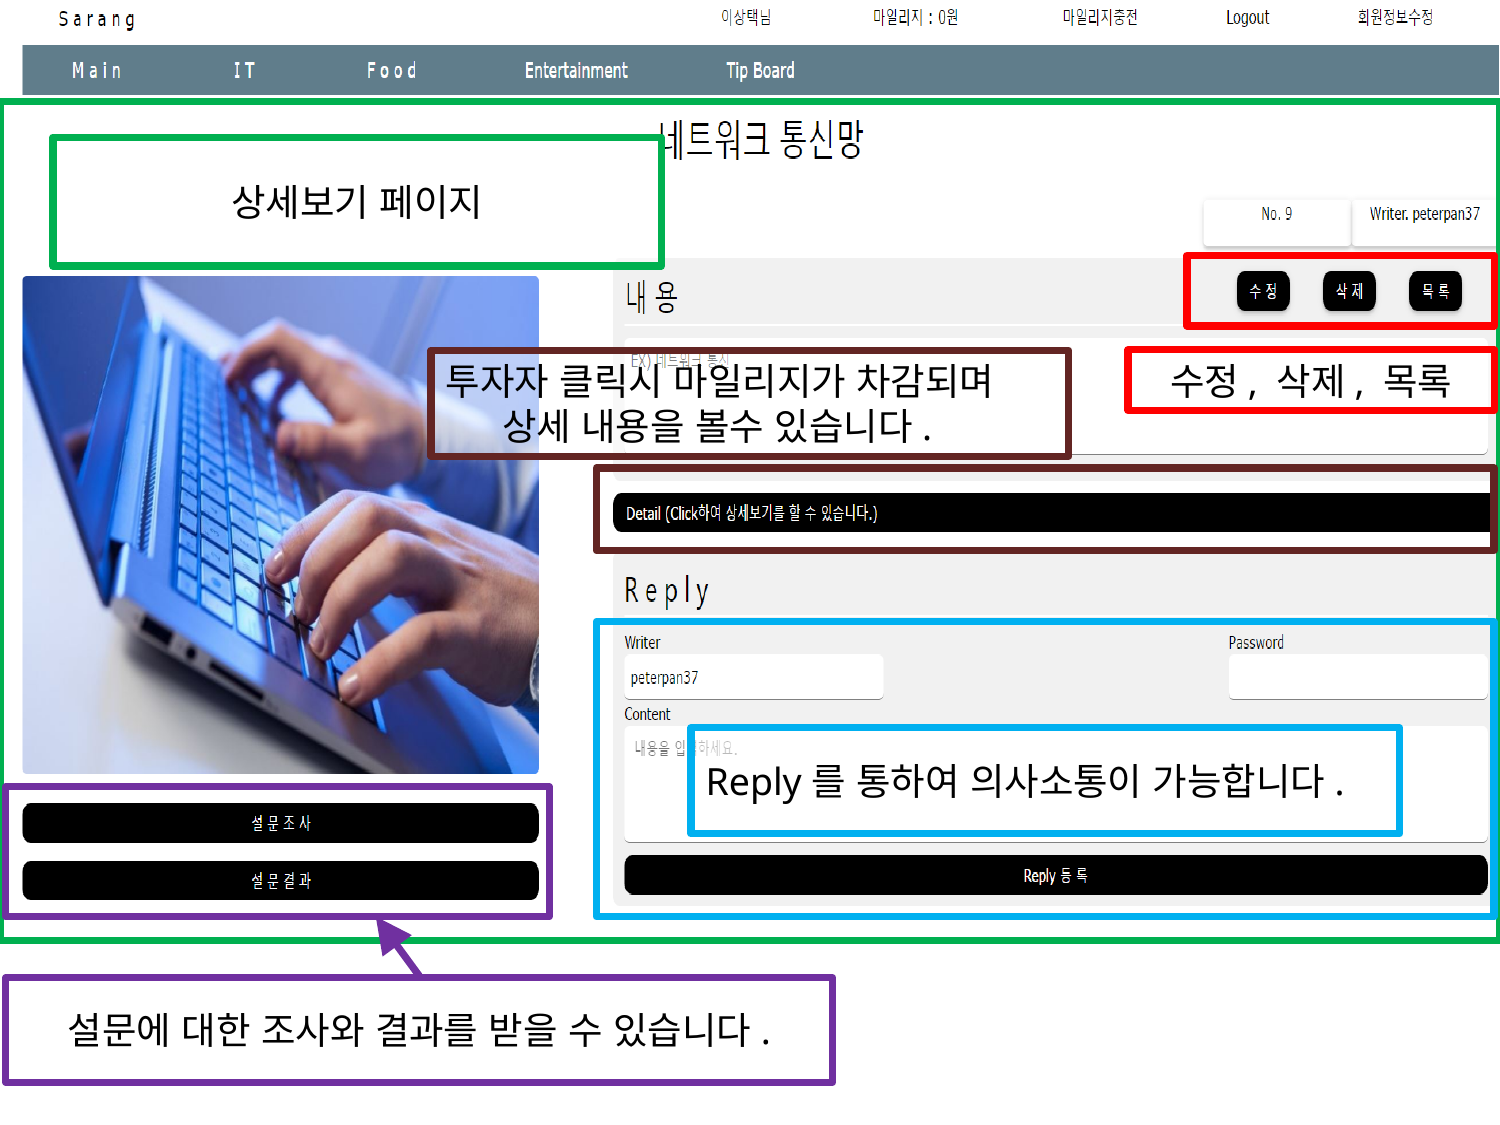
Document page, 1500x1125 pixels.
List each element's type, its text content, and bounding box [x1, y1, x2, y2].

text_box 설문에 대한 조사와 결과를 받을 수 있습니다. [4, 984, 835, 1084]
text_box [375, 916, 420, 977]
picture [0, 0, 1500, 977]
